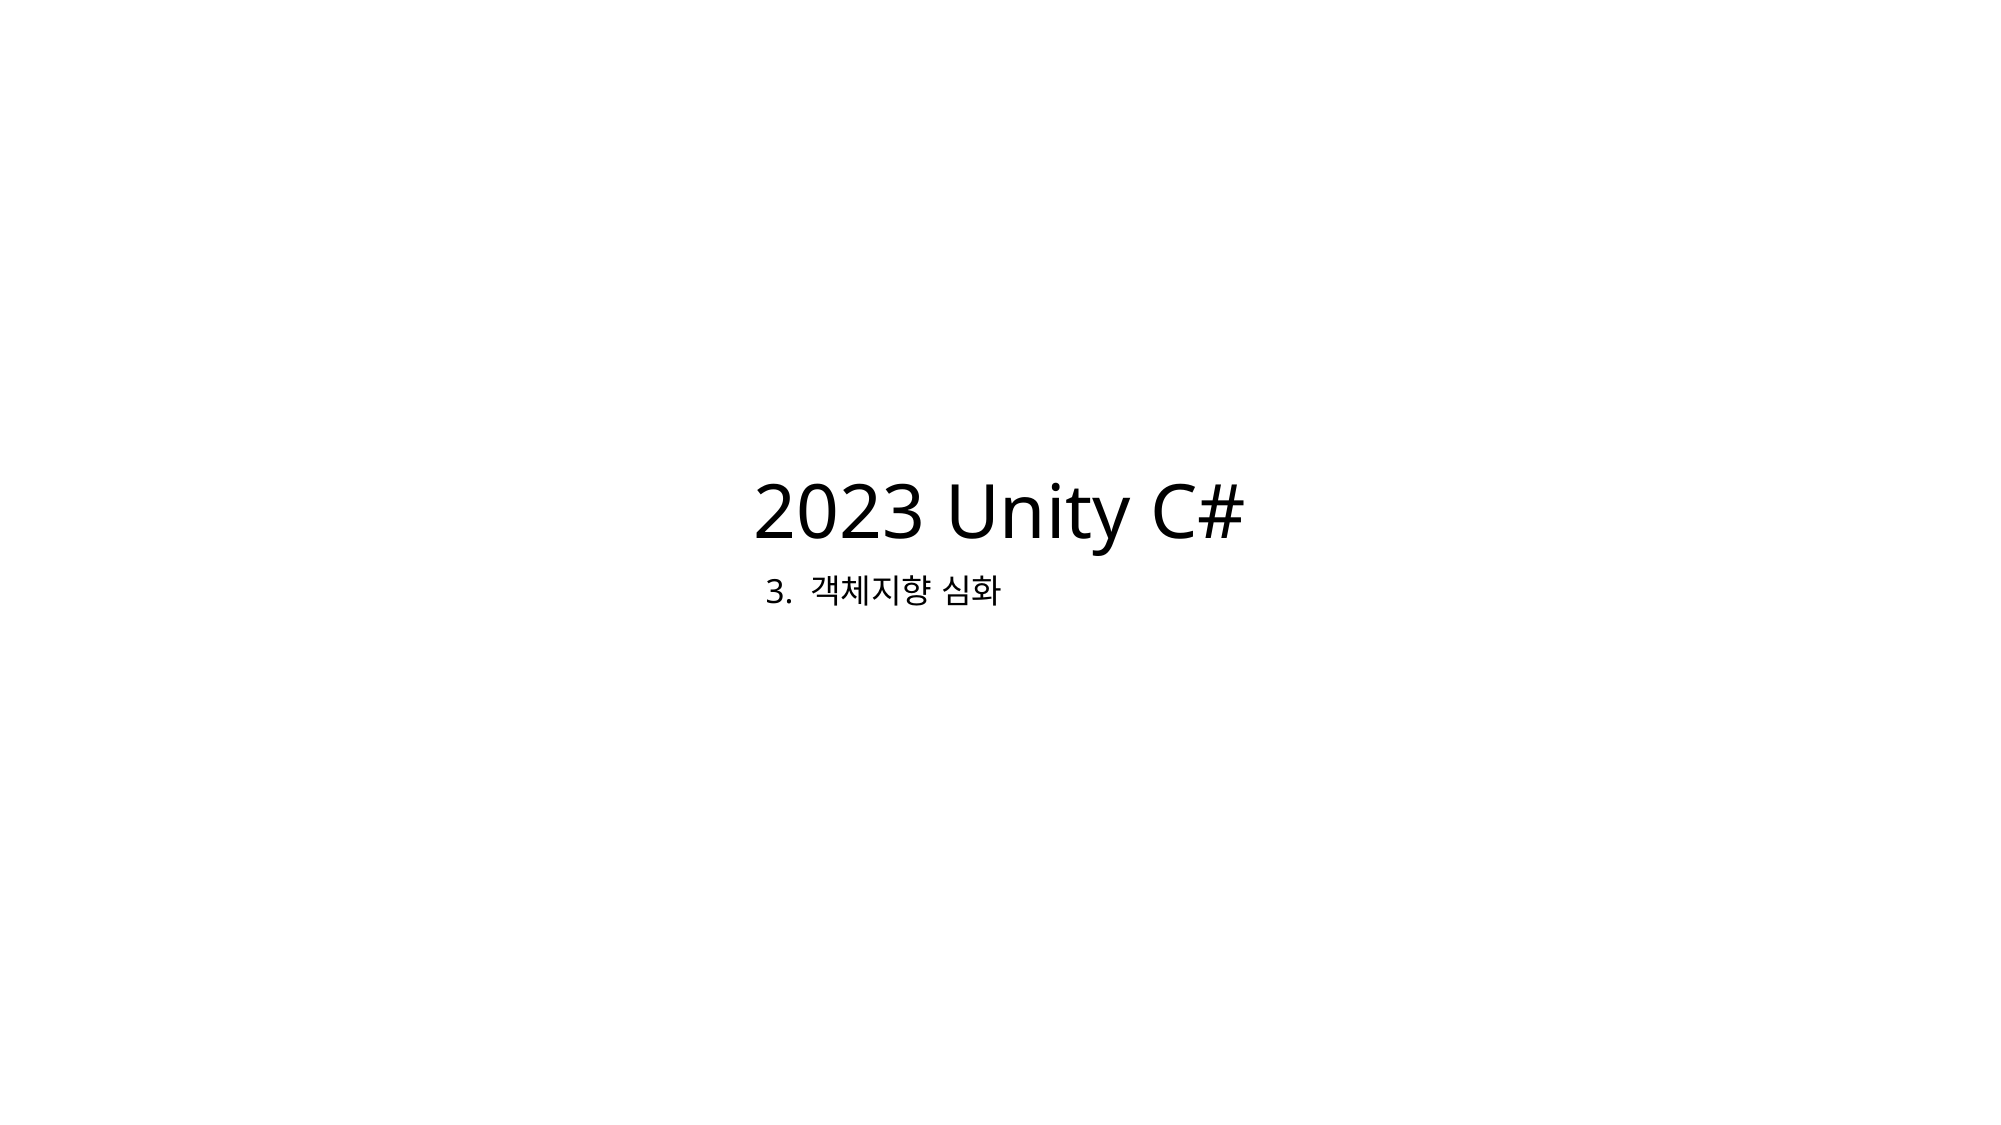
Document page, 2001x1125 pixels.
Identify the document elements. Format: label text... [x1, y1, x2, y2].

text_box 2023 Unity C# [738, 456, 1262, 562]
text_box 3. 객체지향 심화 [750, 562, 1018, 618]
